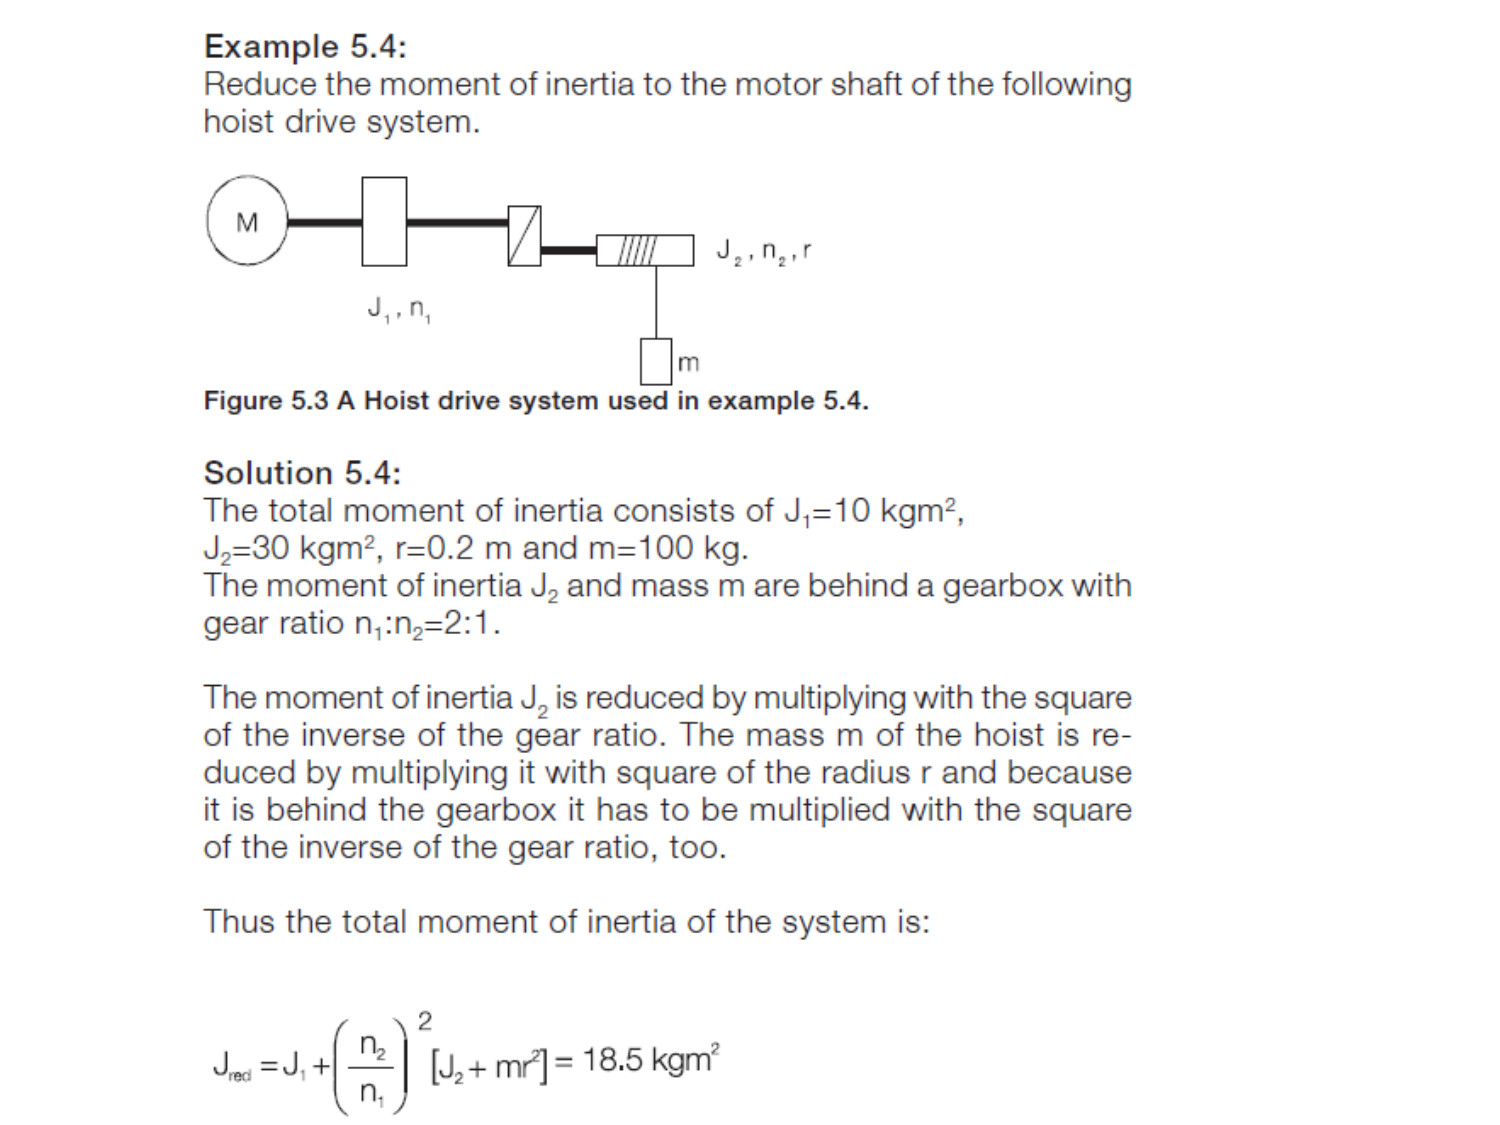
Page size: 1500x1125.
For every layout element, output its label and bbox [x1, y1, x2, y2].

picture [187, 24, 1151, 1120]
